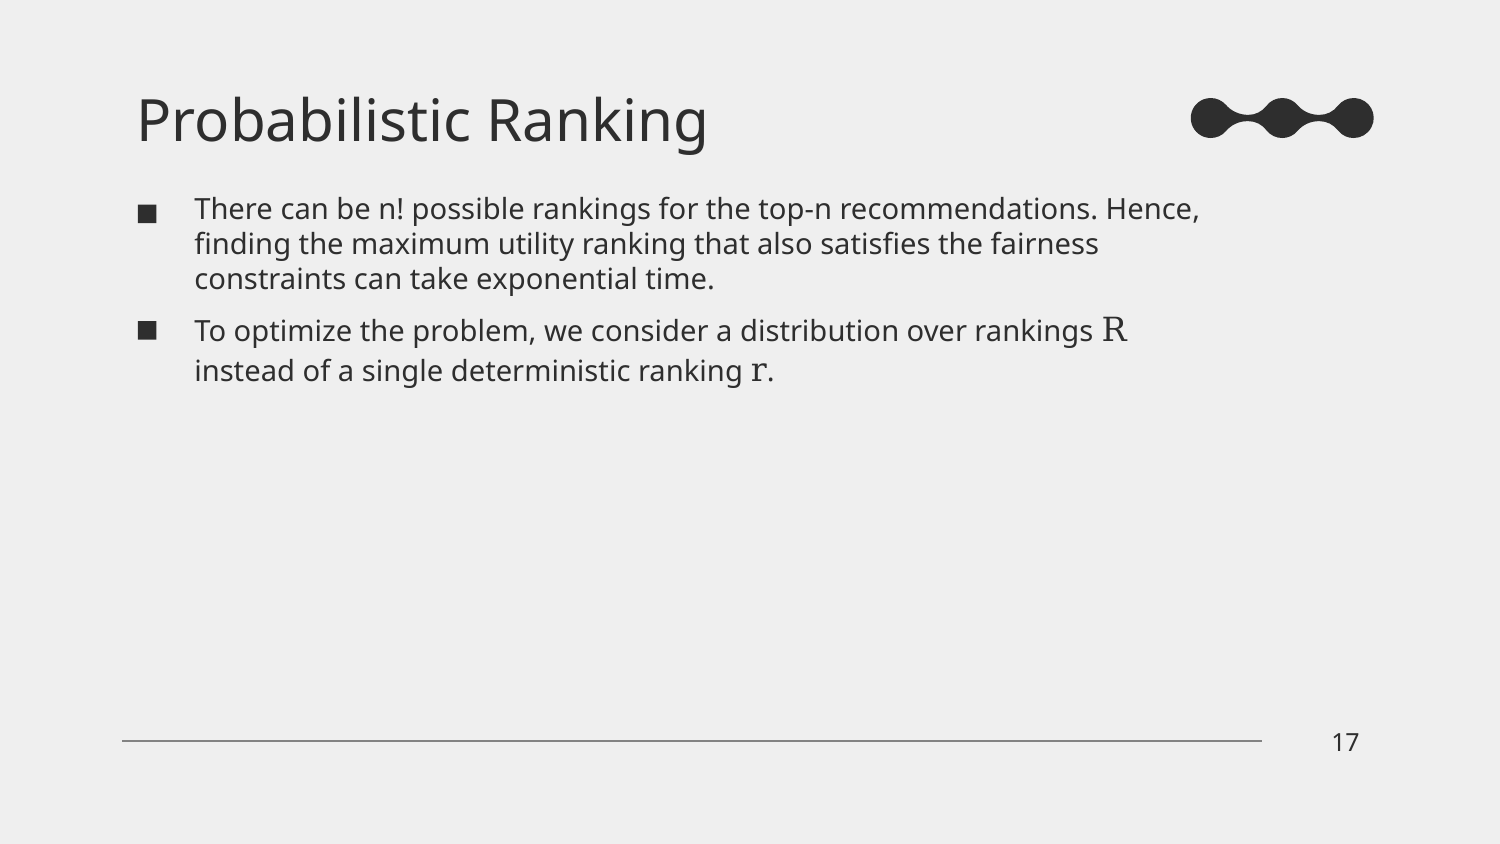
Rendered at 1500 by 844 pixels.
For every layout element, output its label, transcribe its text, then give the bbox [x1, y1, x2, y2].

slide_number 17 [1312, 725, 1379, 758]
title Probabilistic Ranking [121, 86, 1126, 150]
text_box [137, 321, 157, 340]
list There can be n! possible rankings for the top-n recommendations. Hence, finding the maximum utility ranking that also satisfies the fairness constraints can take exponential time. [156, 182, 1240, 299]
text_box [137, 204, 157, 224]
text_box To optimize the problem, we consider a distribution over rankings R instead of a single deterministic ranking r. [156, 299, 1240, 397]
